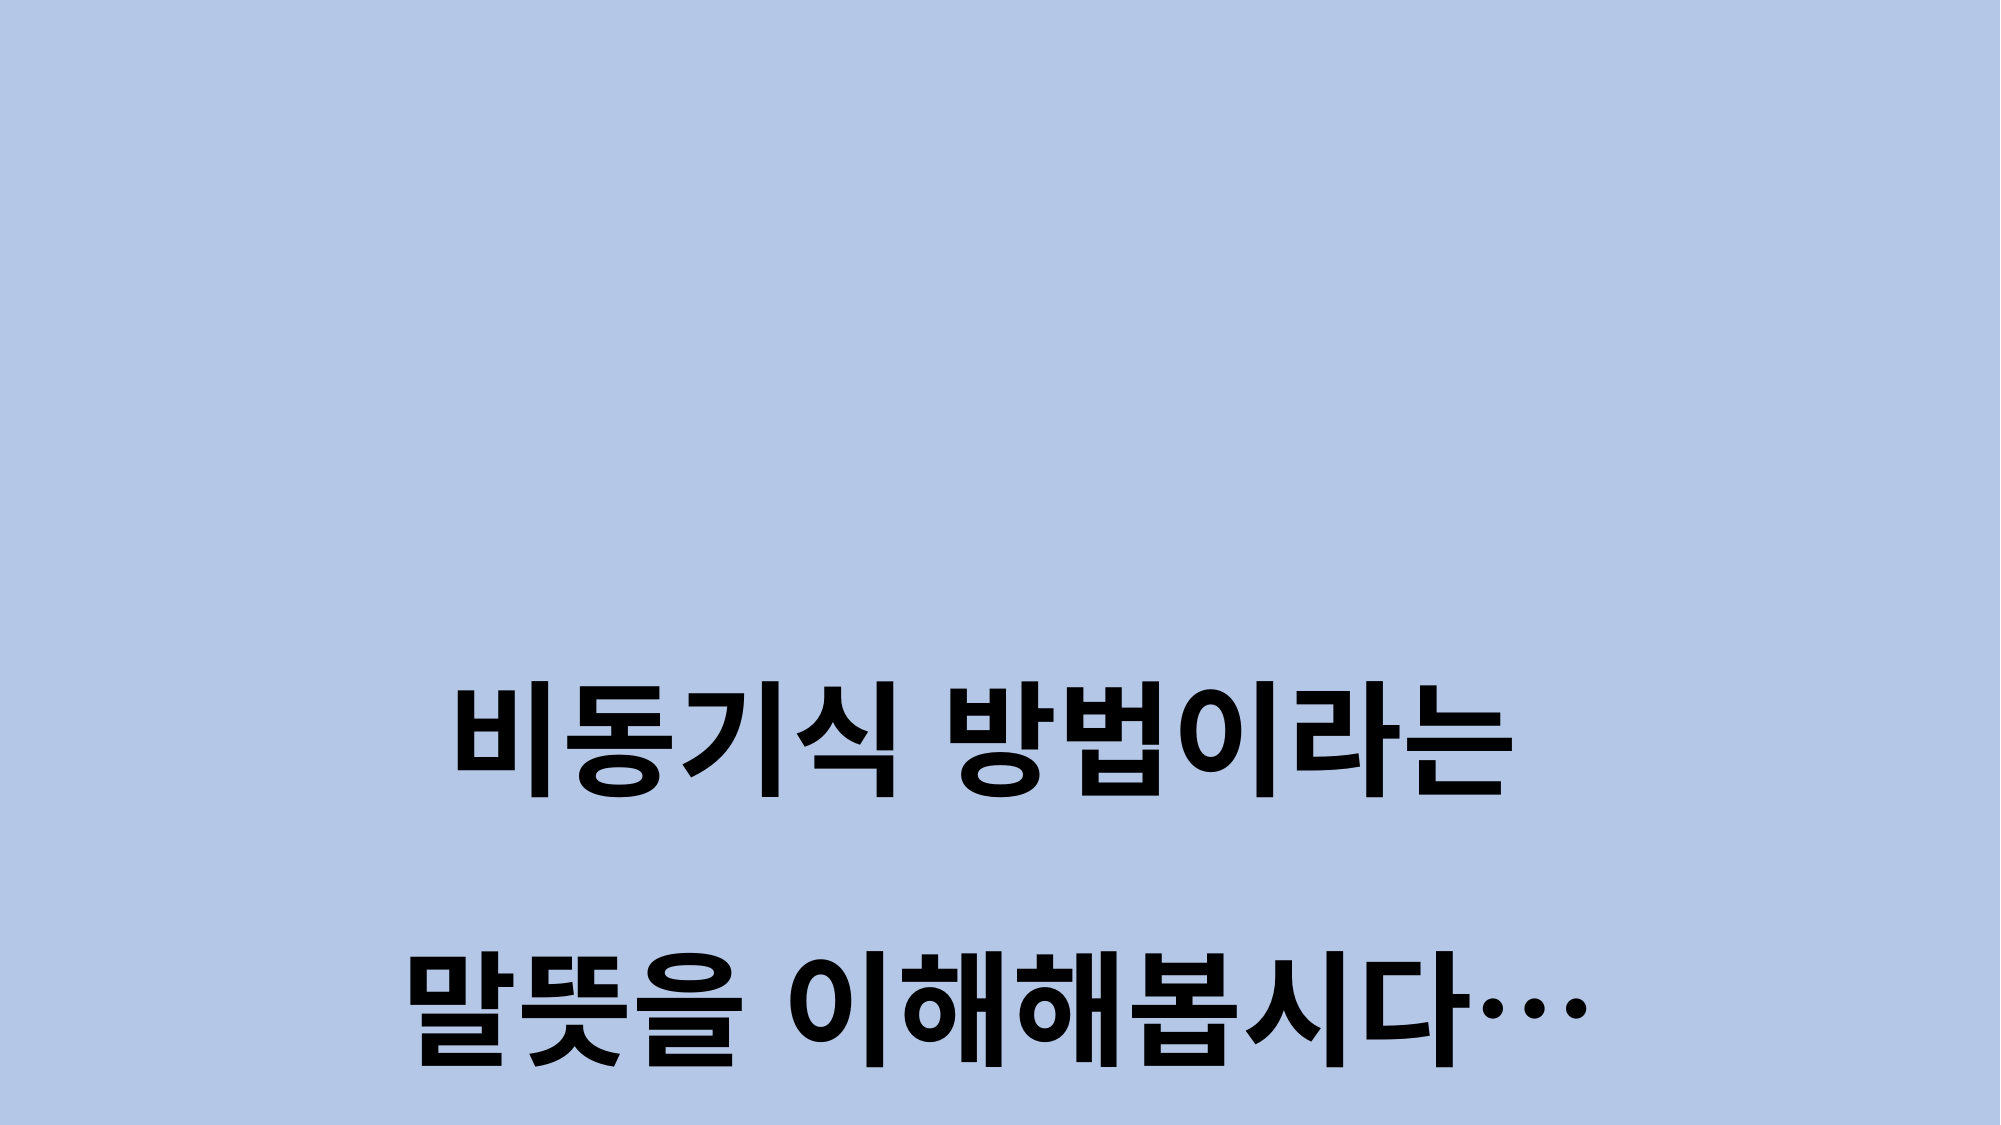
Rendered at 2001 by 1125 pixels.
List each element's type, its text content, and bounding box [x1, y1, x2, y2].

title 비동기식 방법이라는 말뜻을 이해해봅시다… [0, 0, 2000, 1091]
